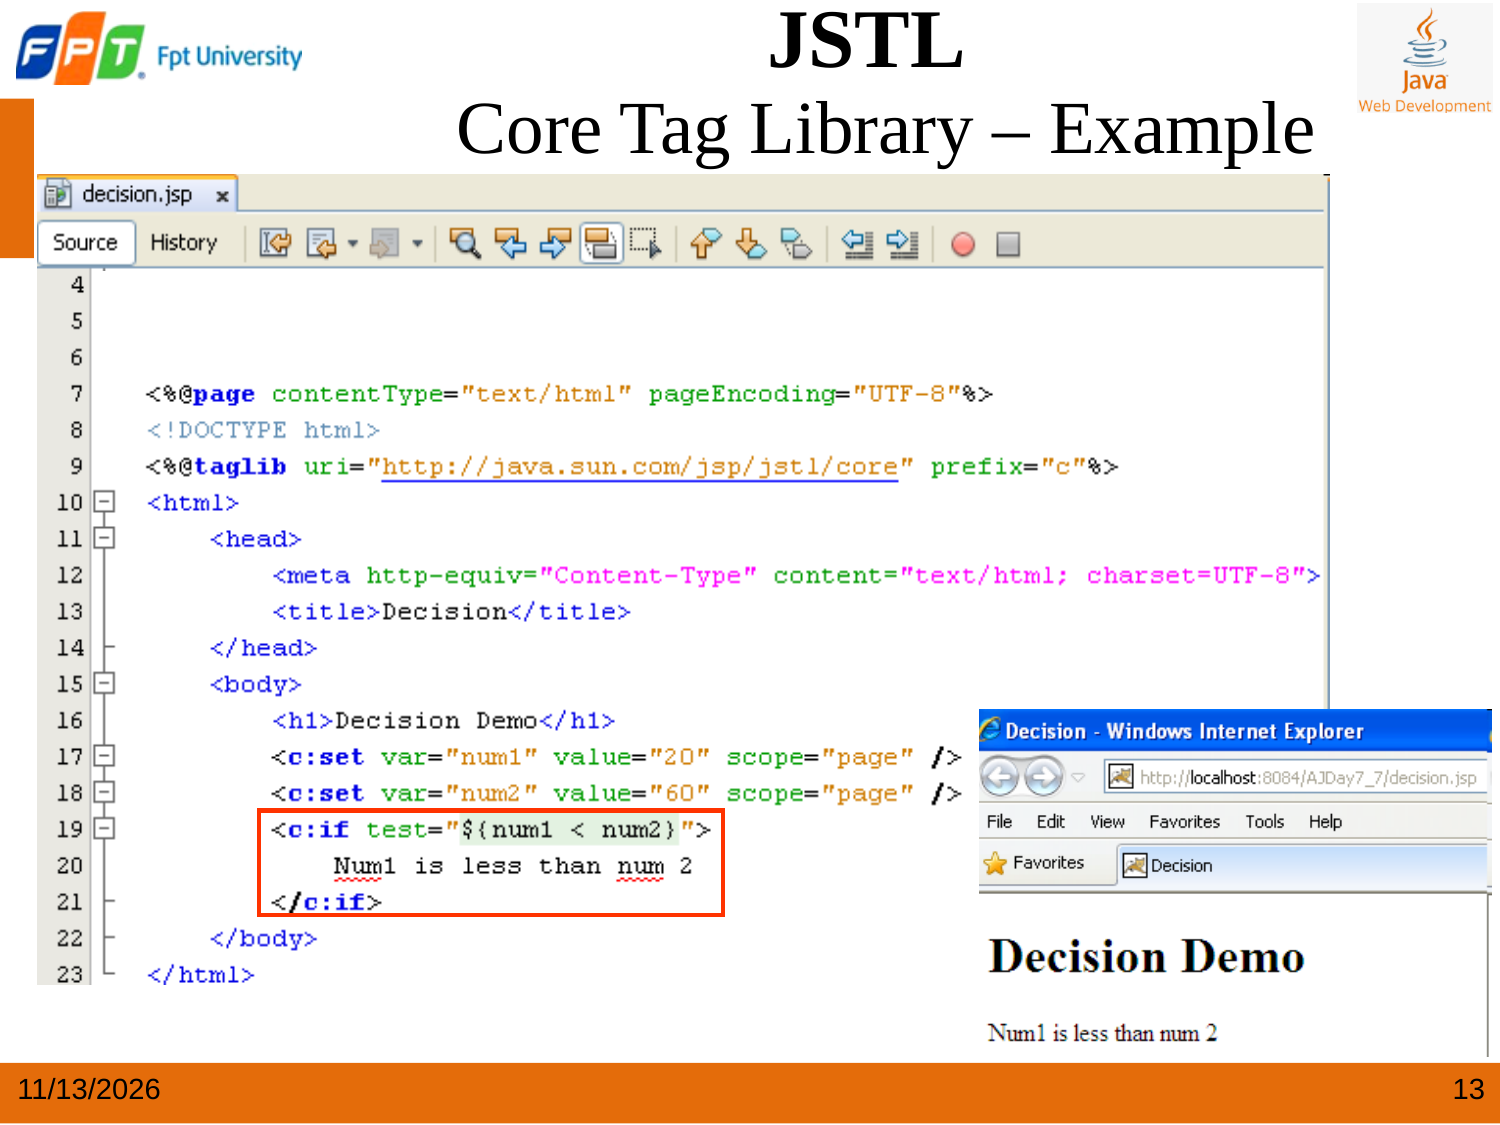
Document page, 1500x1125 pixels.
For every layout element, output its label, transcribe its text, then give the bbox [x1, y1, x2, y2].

slide_number 13 [1050, 1063, 1500, 1124]
picture [978, 709, 1492, 1057]
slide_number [2, 1063, 231, 1123]
title JSTL Core Tag Library – Example [249, 0, 1500, 175]
picture [16, 11, 249, 85]
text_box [37, 174, 1330, 986]
